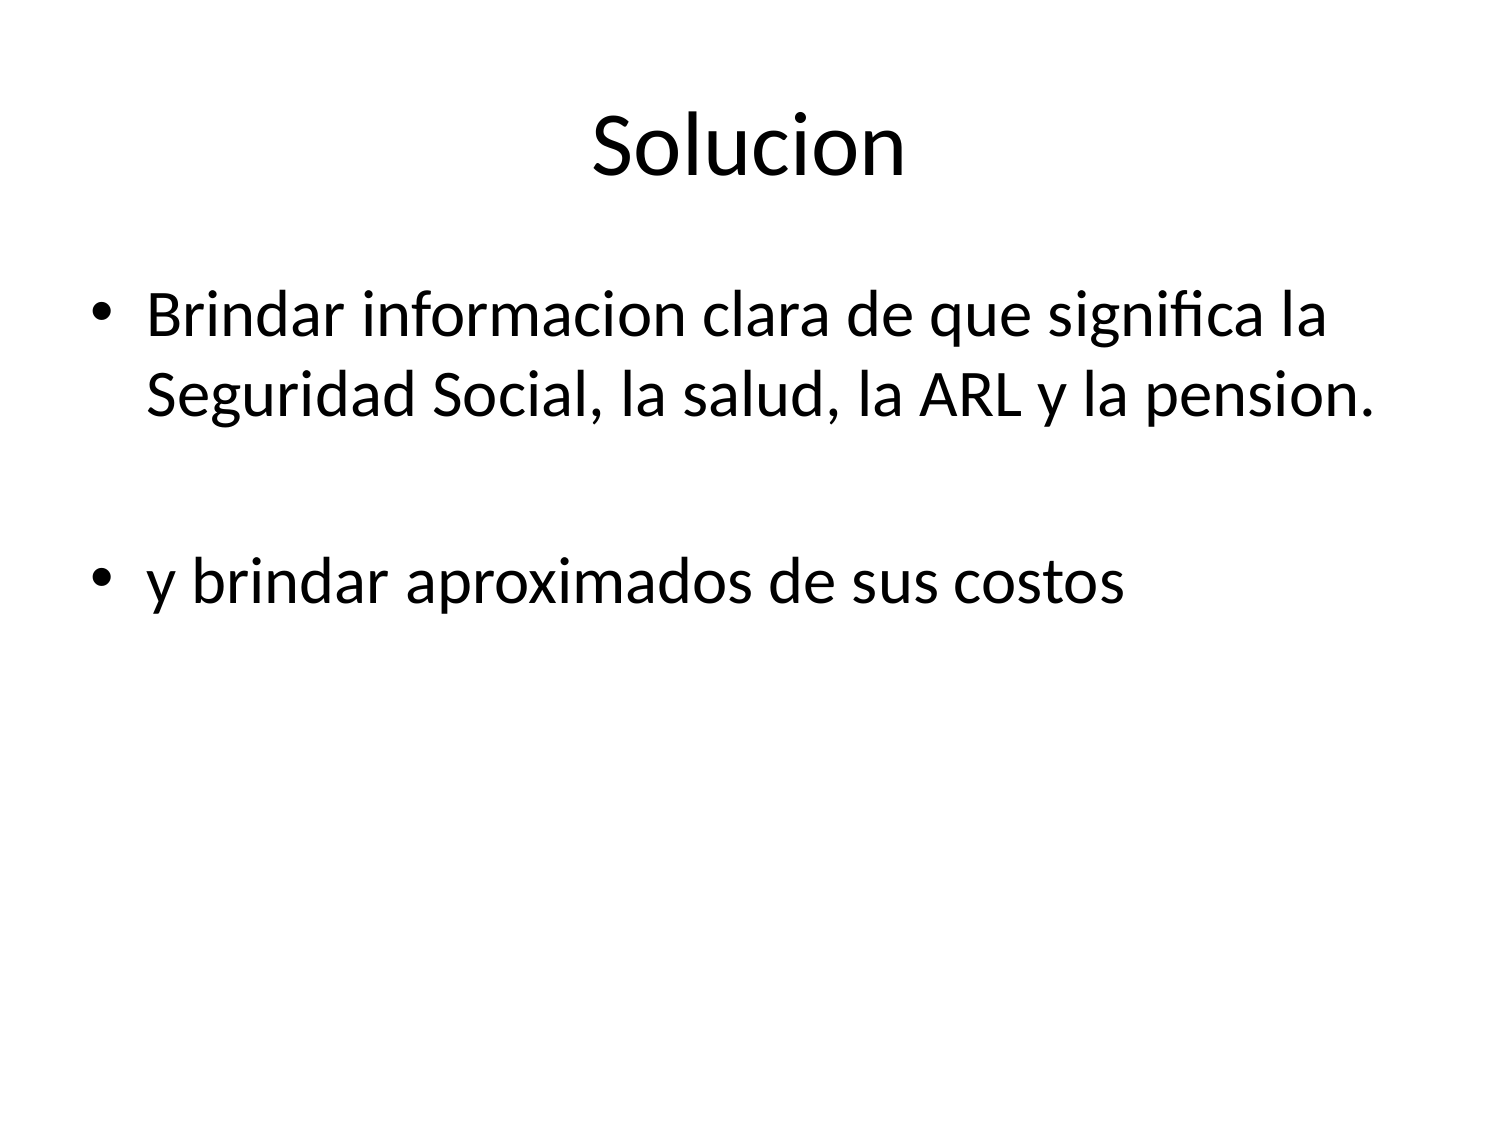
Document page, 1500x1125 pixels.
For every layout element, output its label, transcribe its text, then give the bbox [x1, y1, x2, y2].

title Solucion [75, 45, 1425, 233]
list Brindar informacion clara de que significa la Seguridad Social, la salud, la ARL y la pension. y brindar aproximados de sus costos [75, 262, 1425, 1005]
